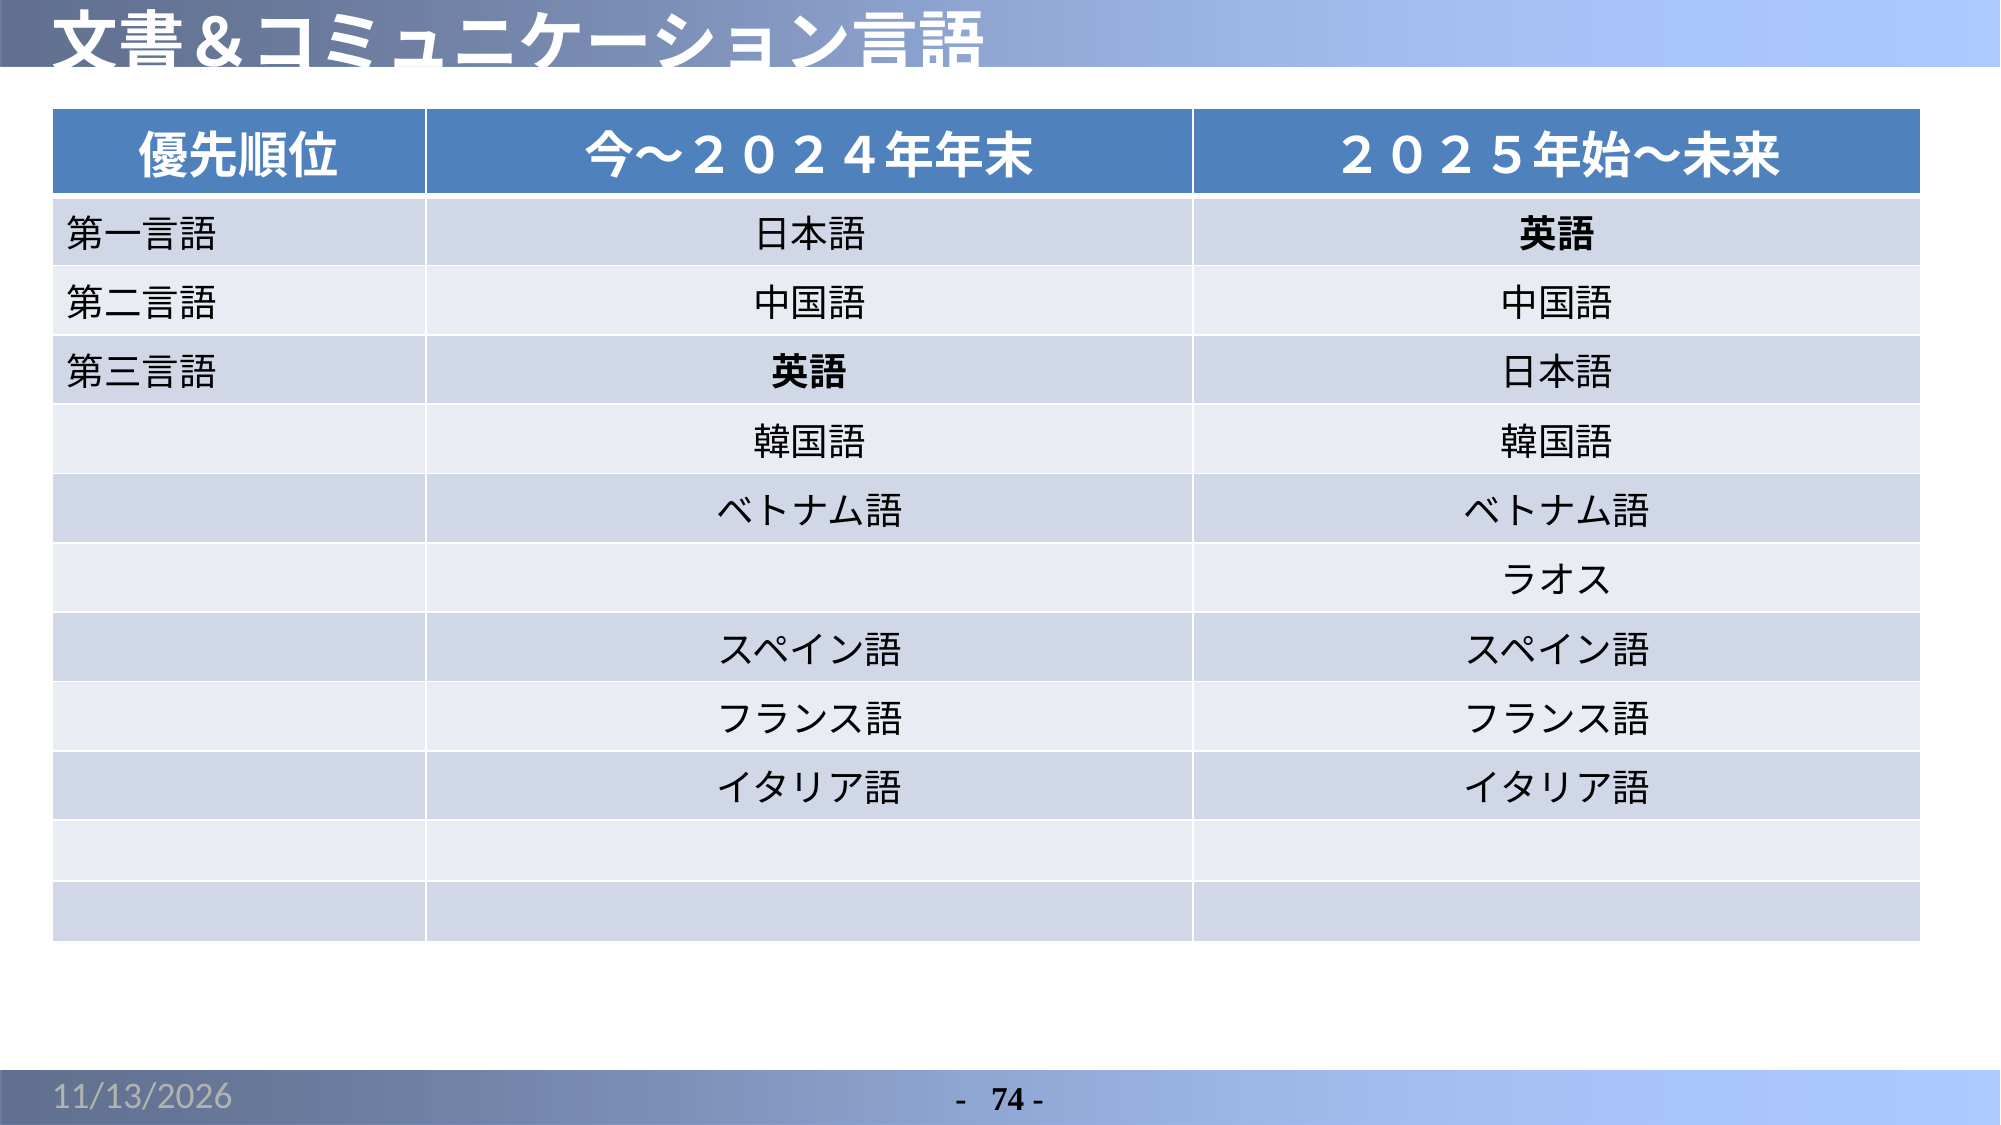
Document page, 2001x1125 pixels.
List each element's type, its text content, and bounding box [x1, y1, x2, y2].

table_cell スペイン語 [1194, 613, 1920, 681]
table_cell 第一言語 [53, 199, 425, 265]
table_cell 英語 [1194, 199, 1920, 265]
title 文書＆コミュニケーション言語 [51, 0, 1921, 81]
table_cell 英語 [427, 336, 1192, 403]
table_cell [53, 882, 425, 941]
slide_number - 74 - [934, 1078, 1063, 1117]
table_header 優先順位 [53, 109, 425, 193]
table_cell 第二言語 [53, 266, 425, 334]
table_cell フランス語 [1194, 682, 1920, 750]
table_cell [53, 682, 425, 750]
table_cell 中国語 [1194, 266, 1920, 334]
table_cell フランス語 [427, 682, 1192, 750]
table_cell ラオス [1194, 544, 1920, 611]
table_cell 韓国語 [1194, 405, 1920, 473]
table_cell [53, 752, 425, 819]
table_cell 日本語 [427, 199, 1192, 265]
table_cell 日本語 [1194, 336, 1920, 403]
table_cell [53, 821, 425, 880]
table_cell [427, 821, 1192, 880]
table_cell [53, 544, 425, 611]
table_cell [53, 474, 425, 542]
table_cell ベトナム語 [427, 474, 1192, 542]
table_cell [53, 405, 425, 473]
table_cell [427, 882, 1192, 941]
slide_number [51, 1071, 512, 1117]
table_cell スペイン語 [427, 613, 1192, 681]
table_header 今～２０２４年年末 [427, 109, 1192, 193]
table_header ２０２５年始～未来 [1194, 109, 1920, 193]
table_cell [1194, 882, 1920, 941]
table_cell [53, 613, 425, 681]
table_cell 中国語 [427, 266, 1192, 334]
table_cell [1194, 821, 1920, 880]
table_cell イタリア語 [1194, 752, 1920, 819]
table_cell ベトナム語 [1194, 474, 1920, 542]
table_cell [427, 544, 1192, 611]
table_cell イタリア語 [427, 752, 1192, 819]
table_cell 第三言語 [53, 336, 425, 403]
table_cell 韓国語 [427, 405, 1192, 473]
